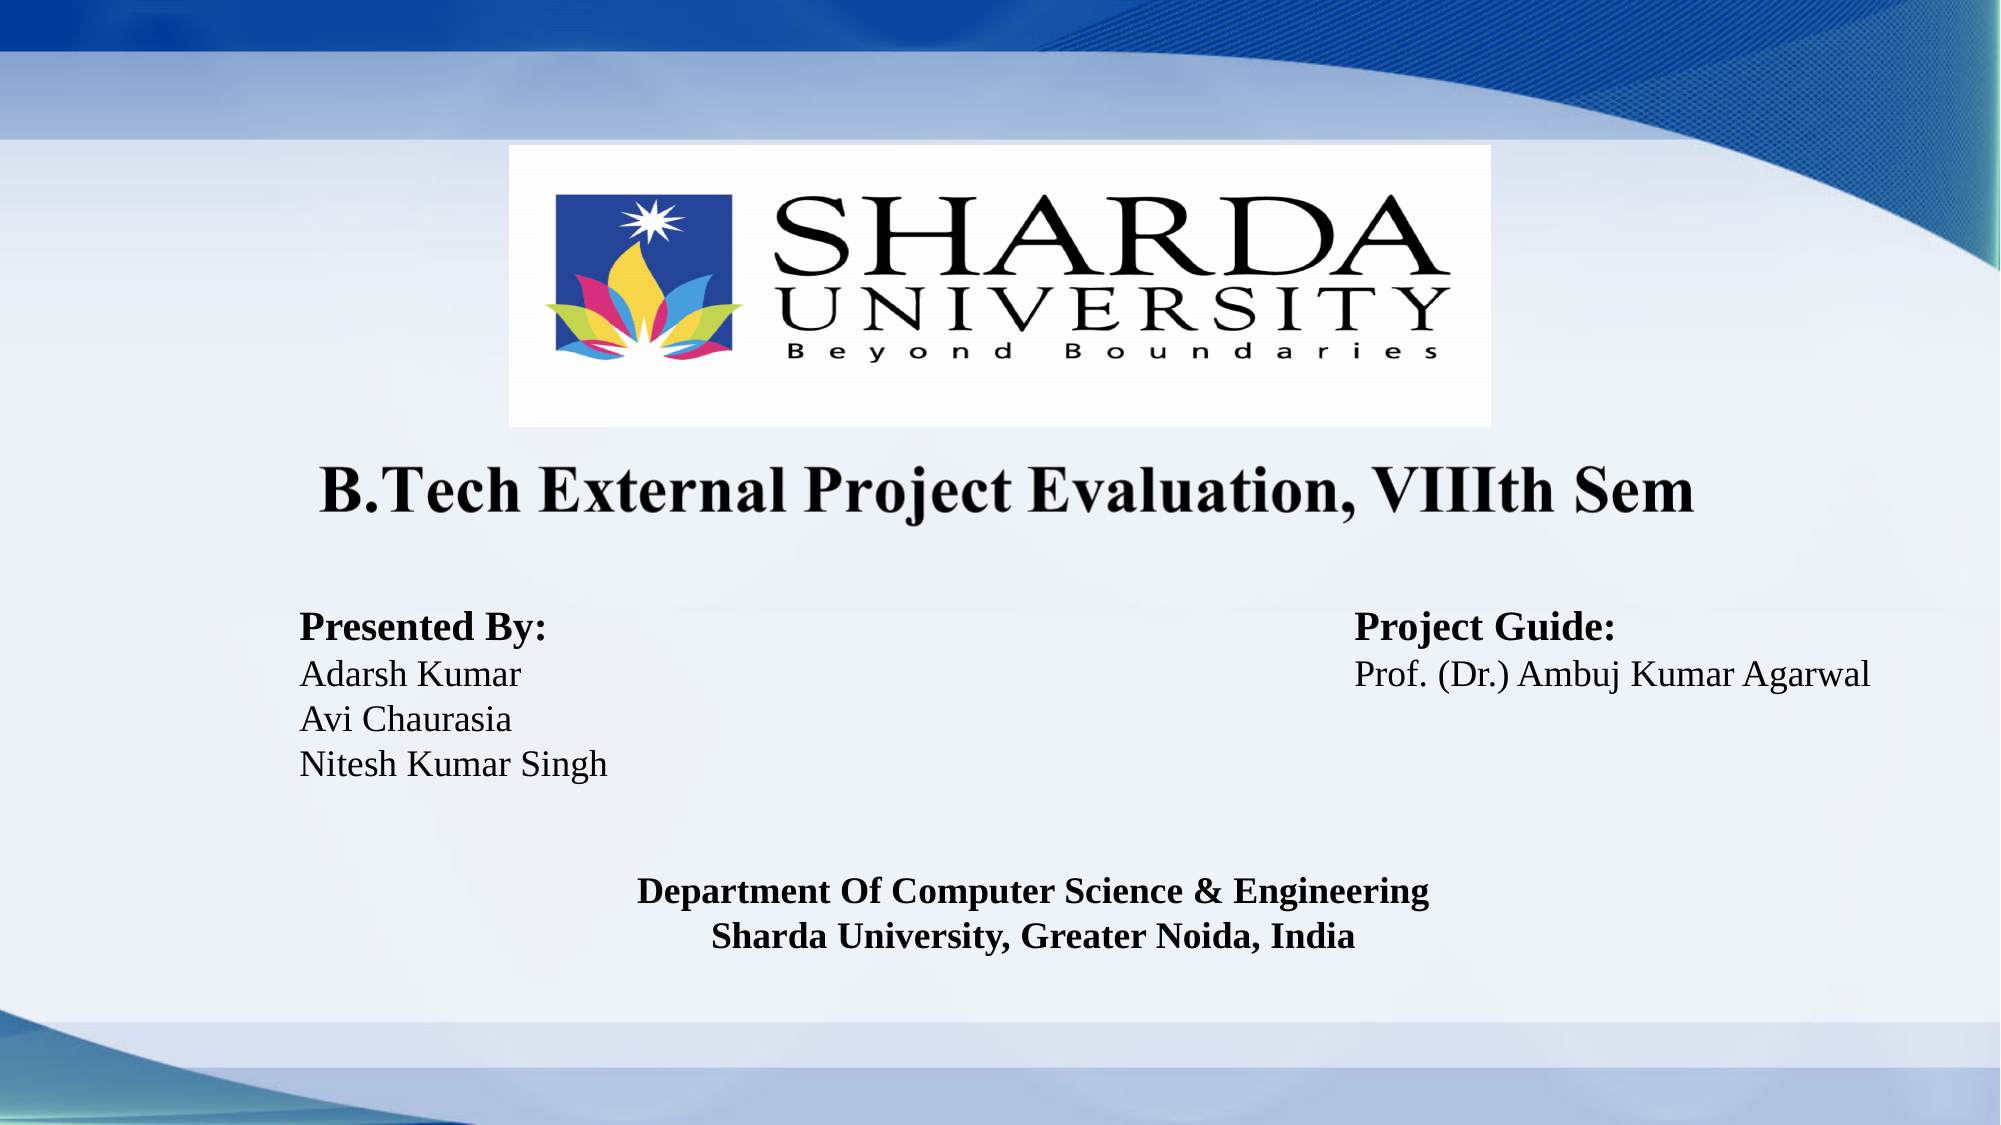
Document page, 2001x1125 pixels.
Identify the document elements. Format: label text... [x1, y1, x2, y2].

text_box Project Guide: Prof. (Dr.) Ambuj Kumar Agarwal [1339, 591, 1933, 747]
picture [0, 0, 2001, 1125]
text_box Department Of Computer Science & Engineering Sharda University, Greater Noida, India [278, 858, 1790, 963]
text_box Presented By: Adarsh Kumar Avi Chaurasia Nitesh Kumar Singh [284, 591, 877, 792]
